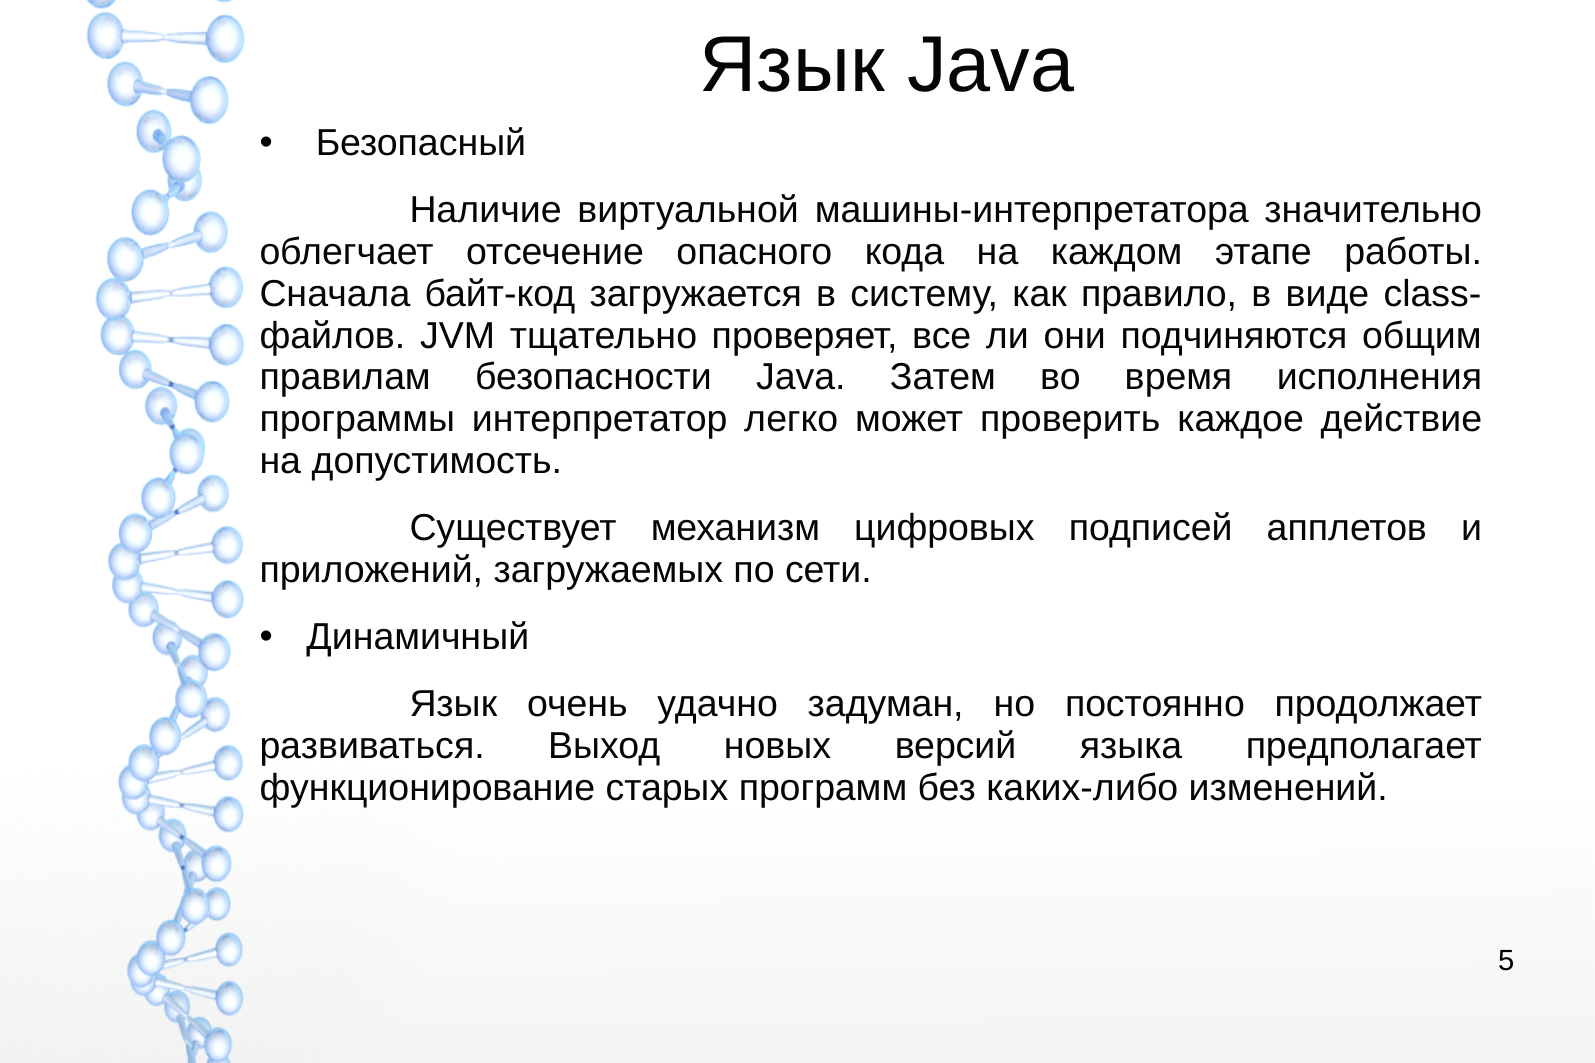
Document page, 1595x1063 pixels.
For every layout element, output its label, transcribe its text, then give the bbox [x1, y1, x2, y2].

picture [0, 0, 1595, 1063]
list Безопасный Наличие виртуальной машины-интерпретатора значительно облегчает отсечение опасного кода на каждом этапе работы. Сначала байт-код загружается в систему, как правило, в виде class-файлов. JVM тщательно проверяет, все ли они подчиняются общим правилам безопасности Java. Затем во время исполнения программы интерпретатор легко может проверить каждое действие на допустимость. Существует механизм цифровых подписей апплетов и приложений, загружаемых по сети. Динамичный Язык очень удачно задуман, но постоянно продолжает развиваться. Выход новых версий языка предполагает функционирование старых программ без каких-либо изменений. [259, 118, 1483, 866]
title Язык Java [259, 20, 1515, 104]
slide_number 5 [1143, 944, 1515, 1018]
